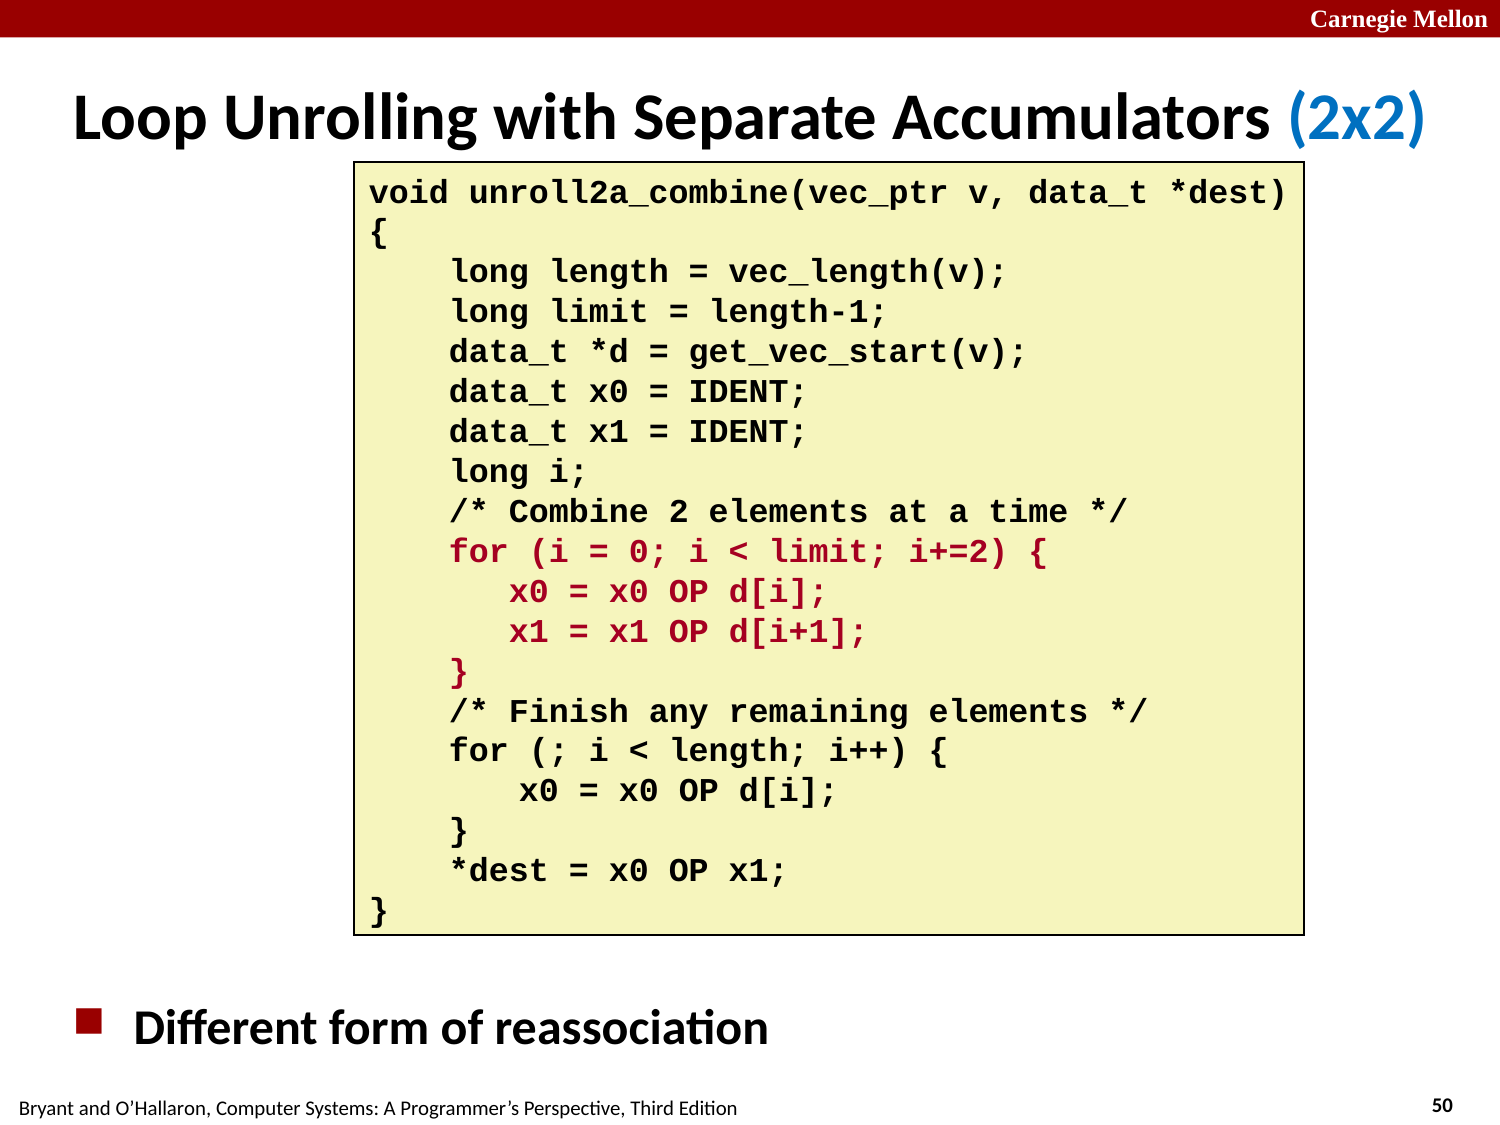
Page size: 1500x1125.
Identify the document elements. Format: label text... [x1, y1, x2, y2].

title Loop Unrolling with Separate Accumulators (2x2) [58, 49, 1463, 176]
text_box void unroll2a_combine(vec_ptr v, data_t *dest) { long length = vec_length(v); long limit = length-1; data_t *d = get_vec_start(v); data_t x0 = IDENT; data_t x1 = IDENT; long i; /* Combine 2 elements at a time */ for (i = 0; i < limit; i+=2) { x0 = x0 OP d[i]; x1 = x1 OP d[i+1]; } /* Finish any remaining elements */ for (; i < length; i++) { x0 = x0 OP d[i]; } *dest = x0 OP x1; } [354, 162, 1305, 936]
list Different form of reassociation [61, 987, 1426, 1083]
